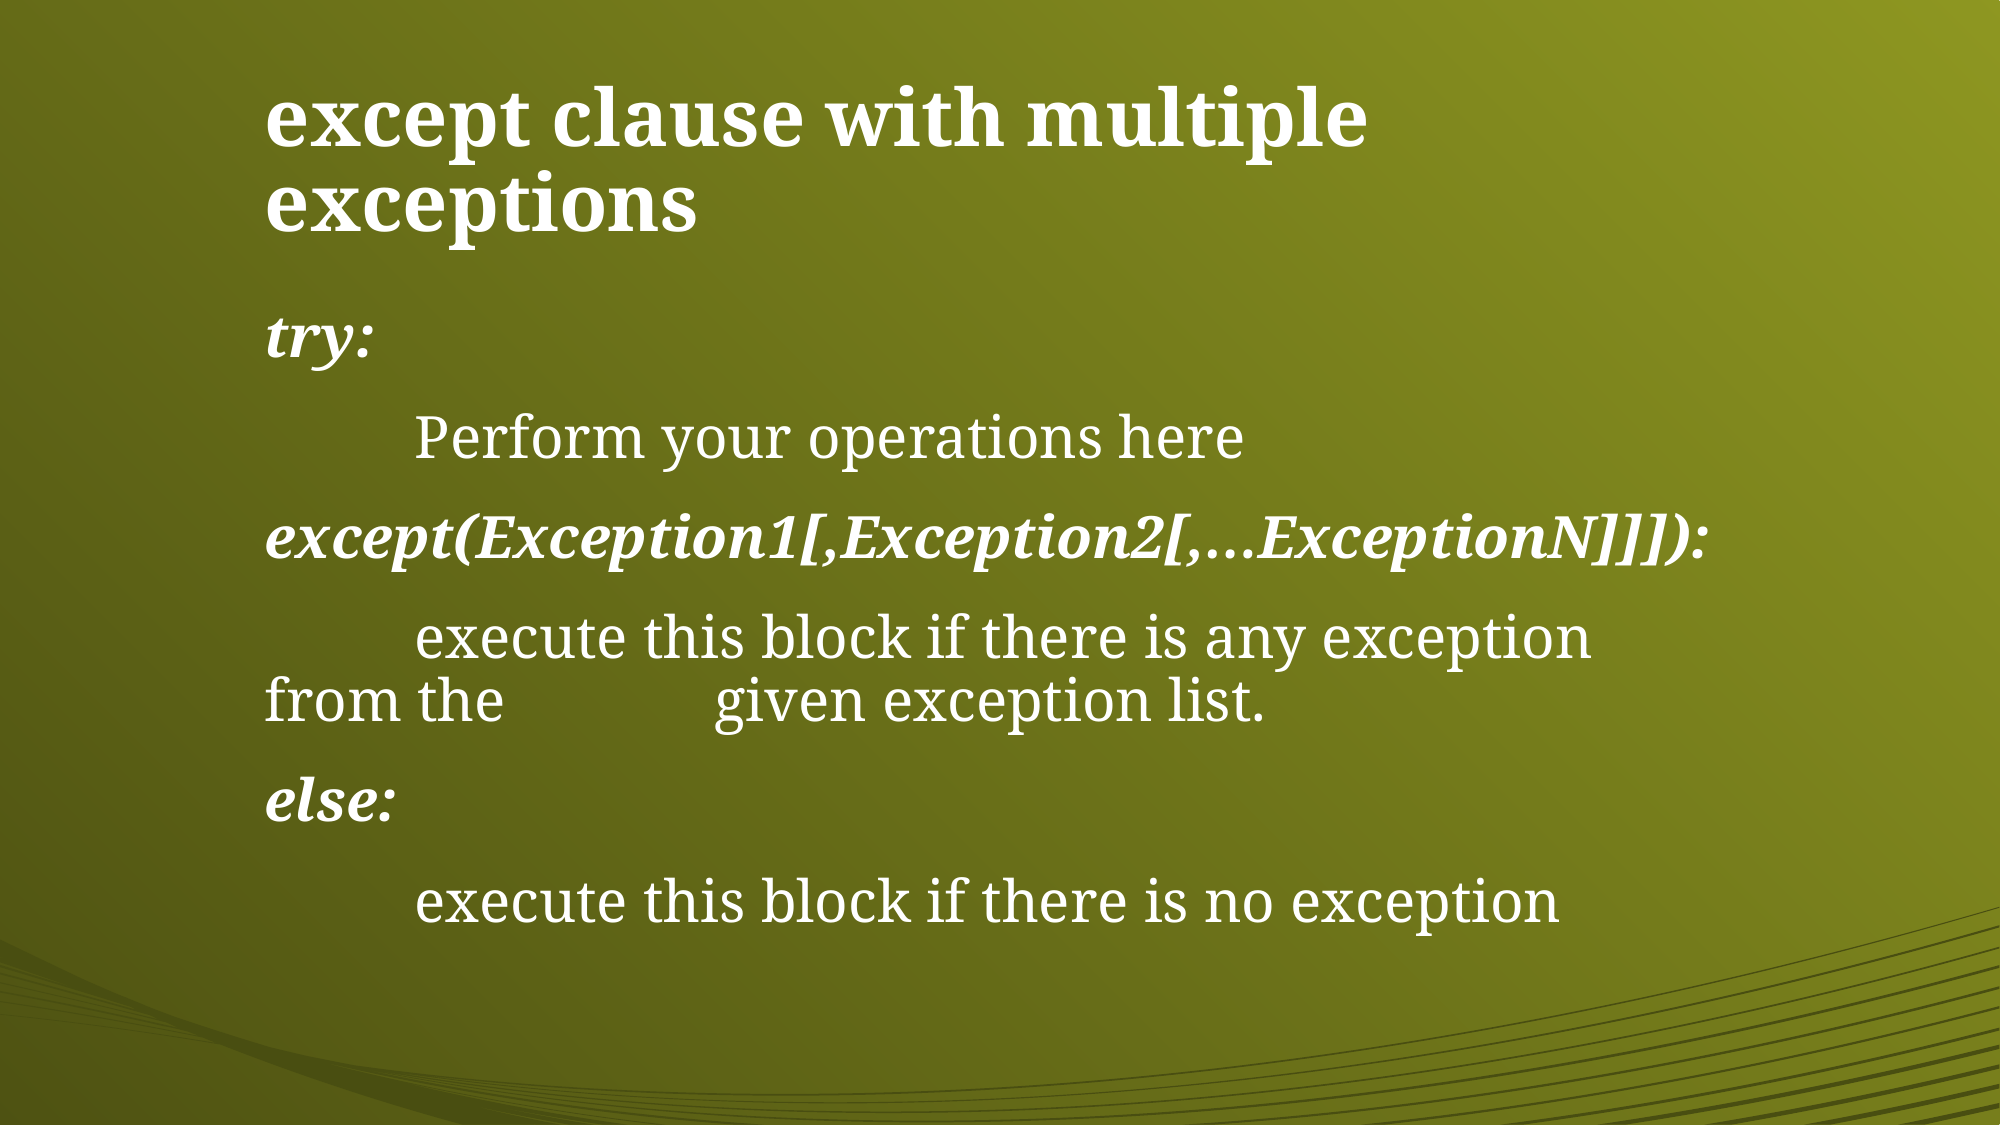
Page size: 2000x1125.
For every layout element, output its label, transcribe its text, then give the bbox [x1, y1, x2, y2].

list try: Perform your operations here except(Exception1[,Exception2[,…ExceptionN]]]): execute this block if there is any exception from the given exception list. else: execute this block if there is no exception [249, 299, 1750, 988]
title except clause with multiple exceptions [249, 65, 1750, 257]
